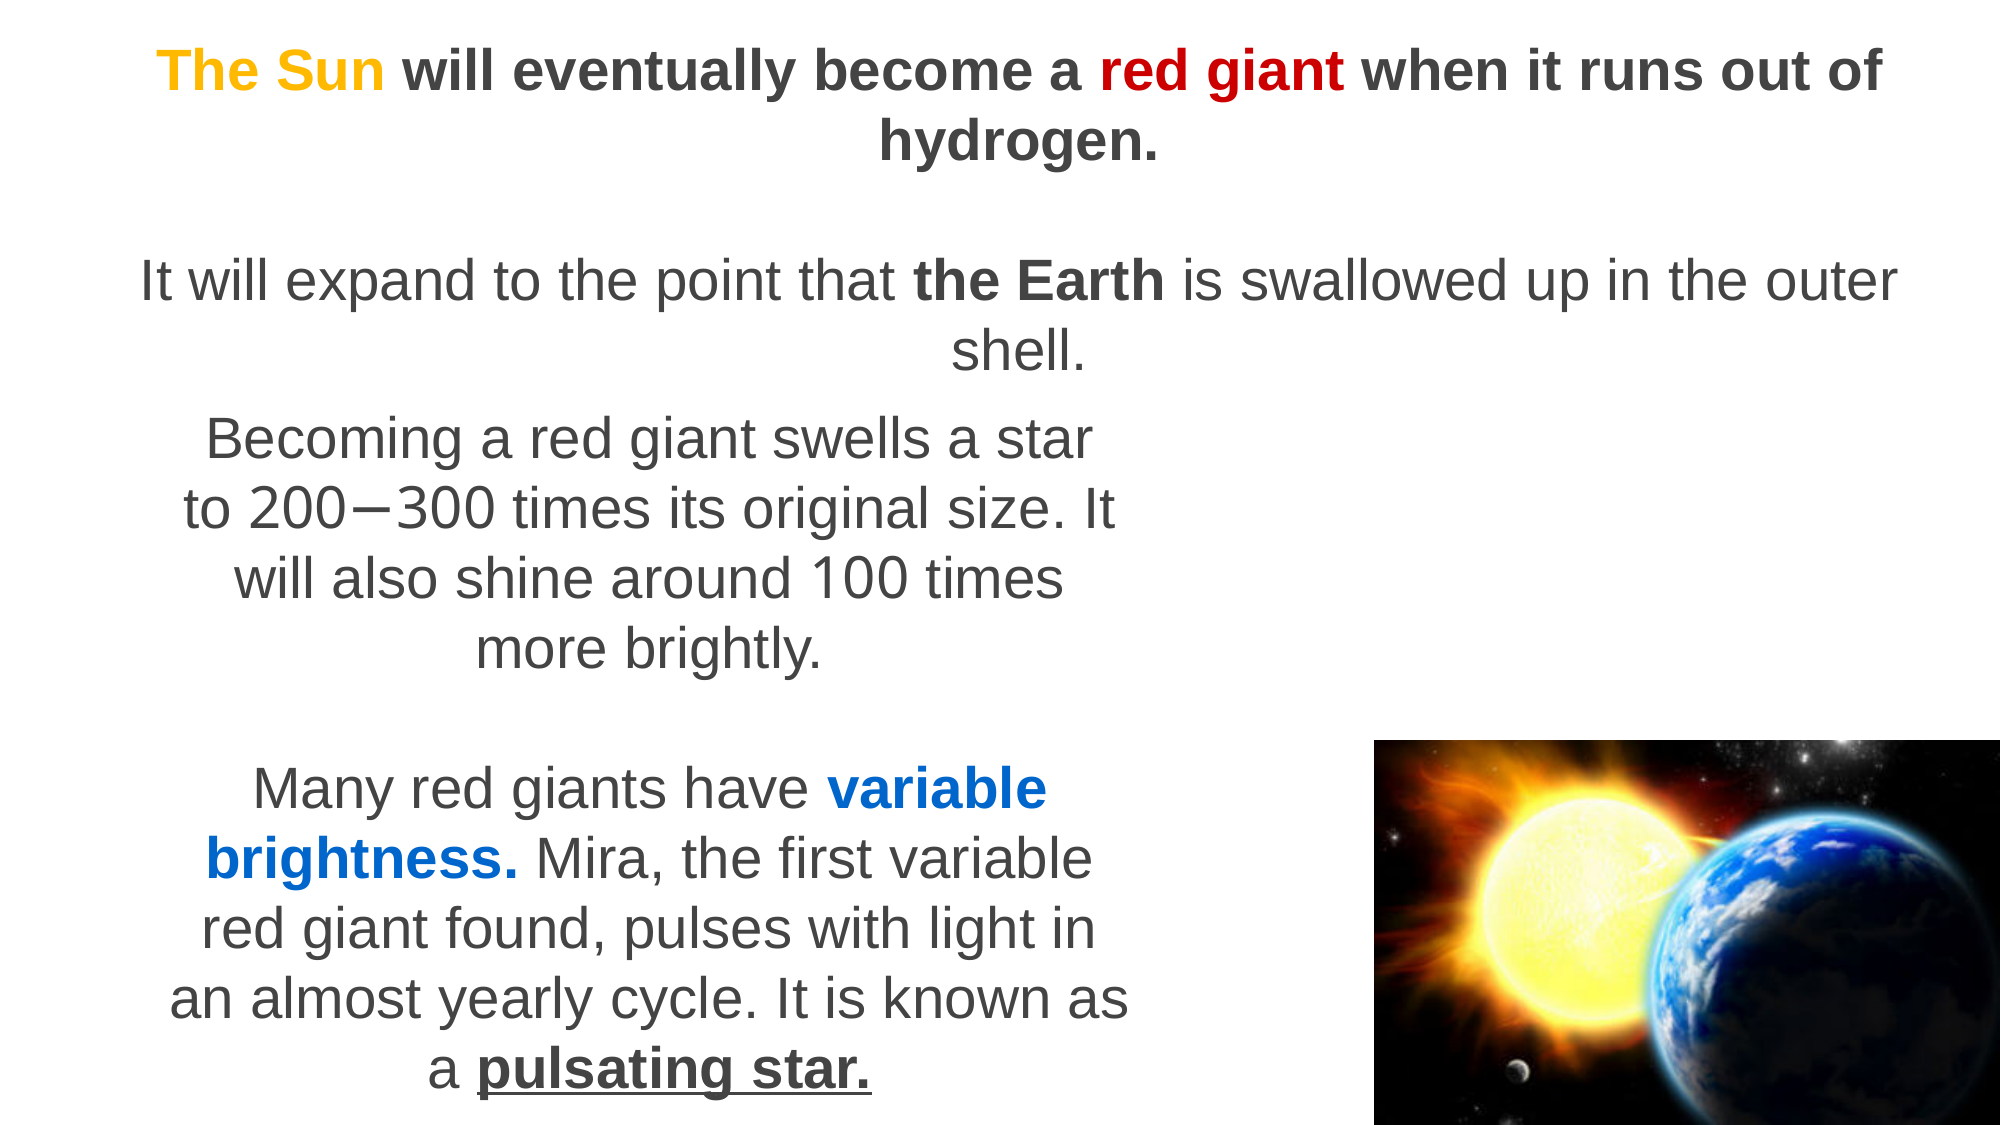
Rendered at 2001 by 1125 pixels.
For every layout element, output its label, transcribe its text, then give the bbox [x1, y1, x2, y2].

picture [1374, 740, 2000, 1125]
text_box The Sun will eventually become a red giant when it runs out of hydrogen. It will expand to the point that the Earth is swallowed up in the outer shell. [66, 24, 1973, 390]
text_box Becoming a red giant swells a star to 200−300 times its original size. It will also shine around 100 times more brightly. Many red giants have variable brightness. Mira, the first variable red giant found, pulses with light in an almost yearly cycle. It is known as a pulsating star. [150, 393, 1150, 1108]
